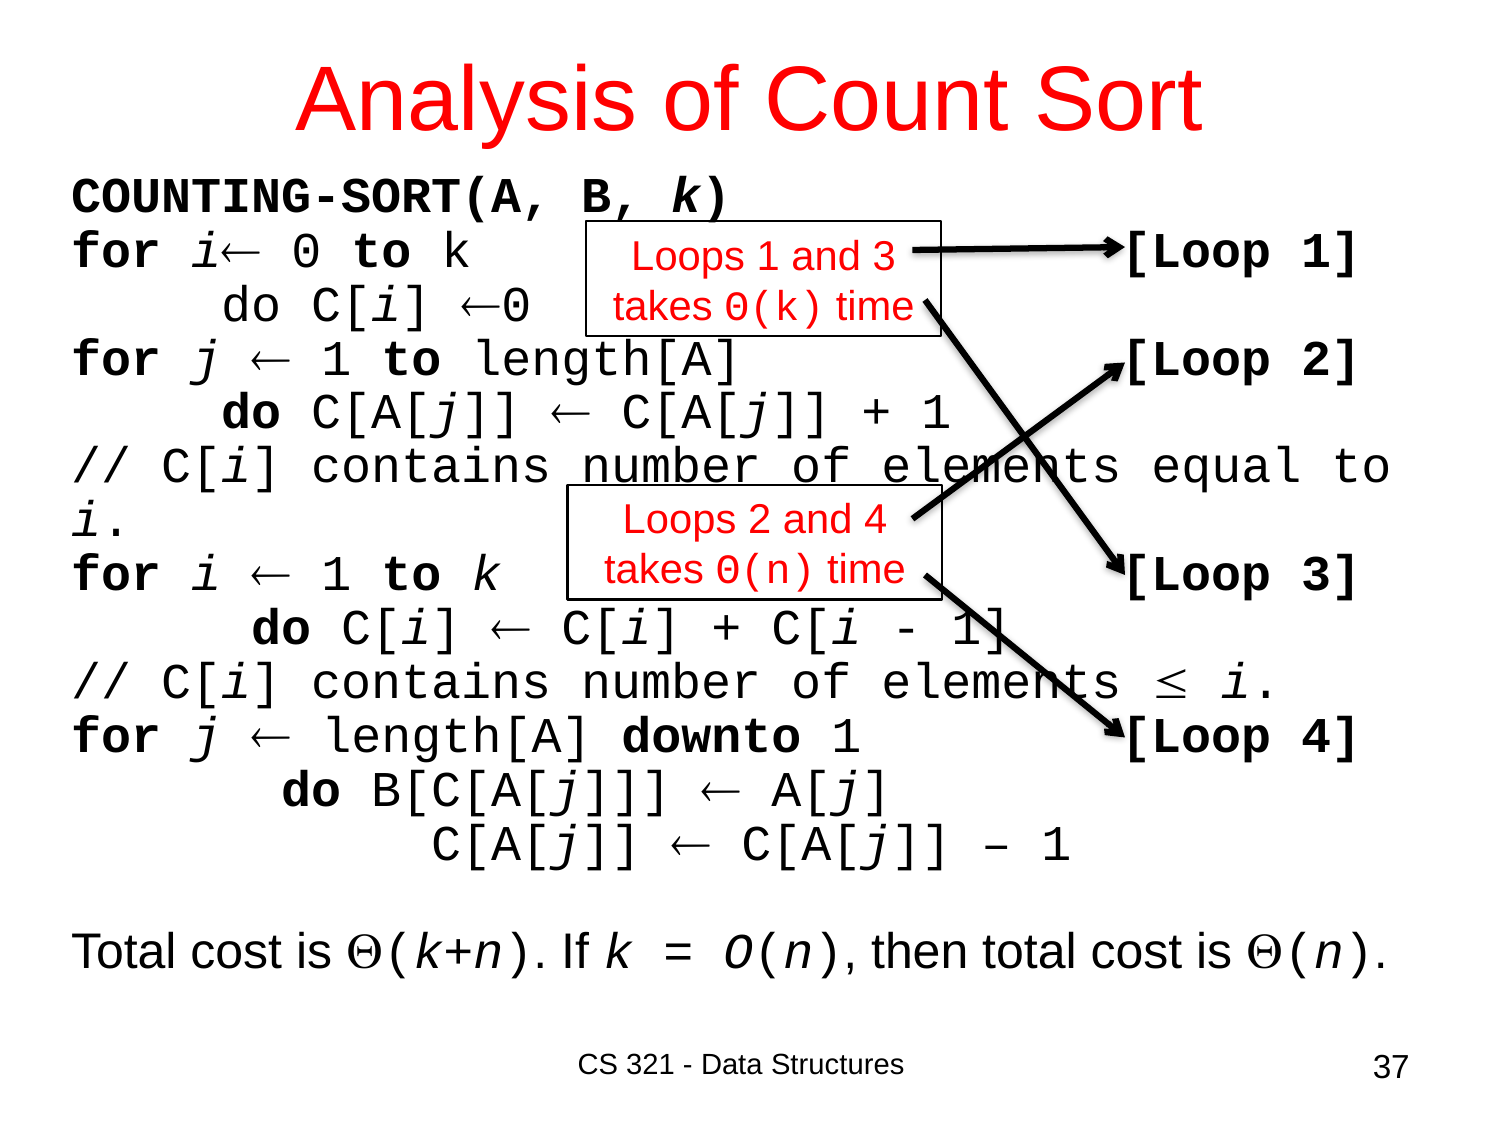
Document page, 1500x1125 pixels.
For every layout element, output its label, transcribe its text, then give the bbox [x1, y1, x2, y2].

text_box Loops 2 and 4 takes Θ(n) time [567, 484, 919, 600]
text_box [924, 299, 1126, 576]
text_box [924, 582, 1126, 738]
slide_number 37 [1112, 1037, 1426, 1113]
title Analysis of Count Sort [75, 0, 1425, 162]
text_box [912, 362, 919, 520]
text_box Loops 1 and 3 takes Θ(k) time [586, 221, 942, 337]
text_box COUNTING-SORT(A, B, k) for i 0 to k [Loop 1] do C[i] 0 for j  1 to length[A] [Loop 2] do C[A[j]]  C[A[j]] + 1 // C[i] contains number of elements equal to i. for i  1 to k [Loop 3] do C[i]  C[i] + C[i - 1] // C[i] contains number of elements  i. for j  length[A] downto 1 [Loop 4] do B[C[A[j]]]  A[j] C[A[j]]  C[A[j]] – 1 Total cost is (k+n). If k = O(n), then total cost is (n). [56, 162, 1444, 988]
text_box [912, 246, 1126, 251]
footer CS 321 - Data Structures [562, 1037, 1063, 1113]
